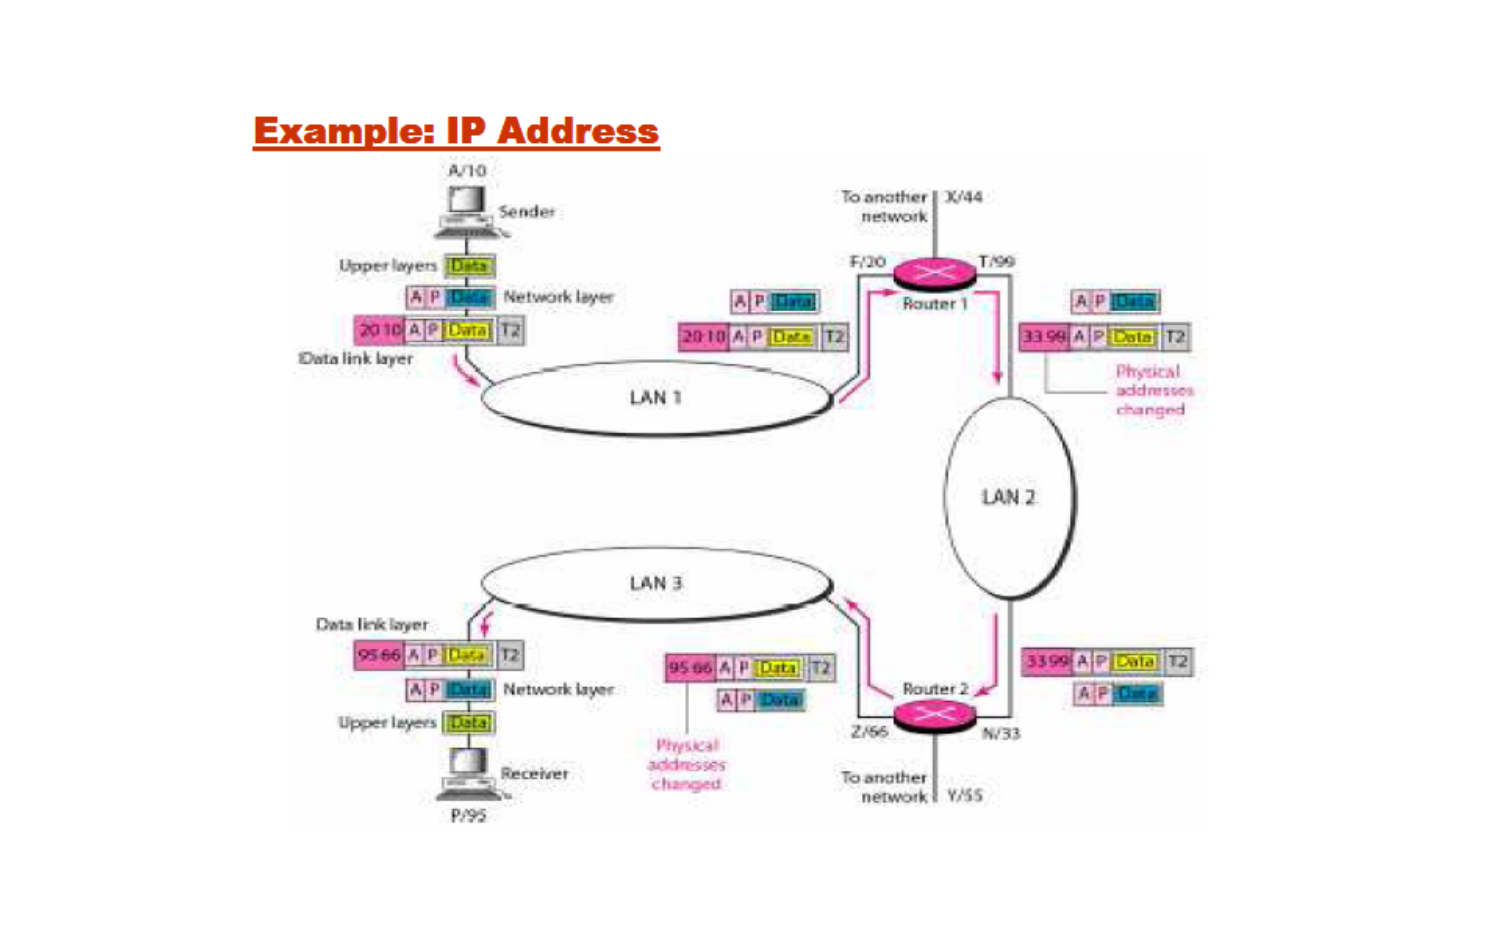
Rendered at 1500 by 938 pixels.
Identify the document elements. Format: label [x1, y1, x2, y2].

picture [248, 106, 1252, 831]
